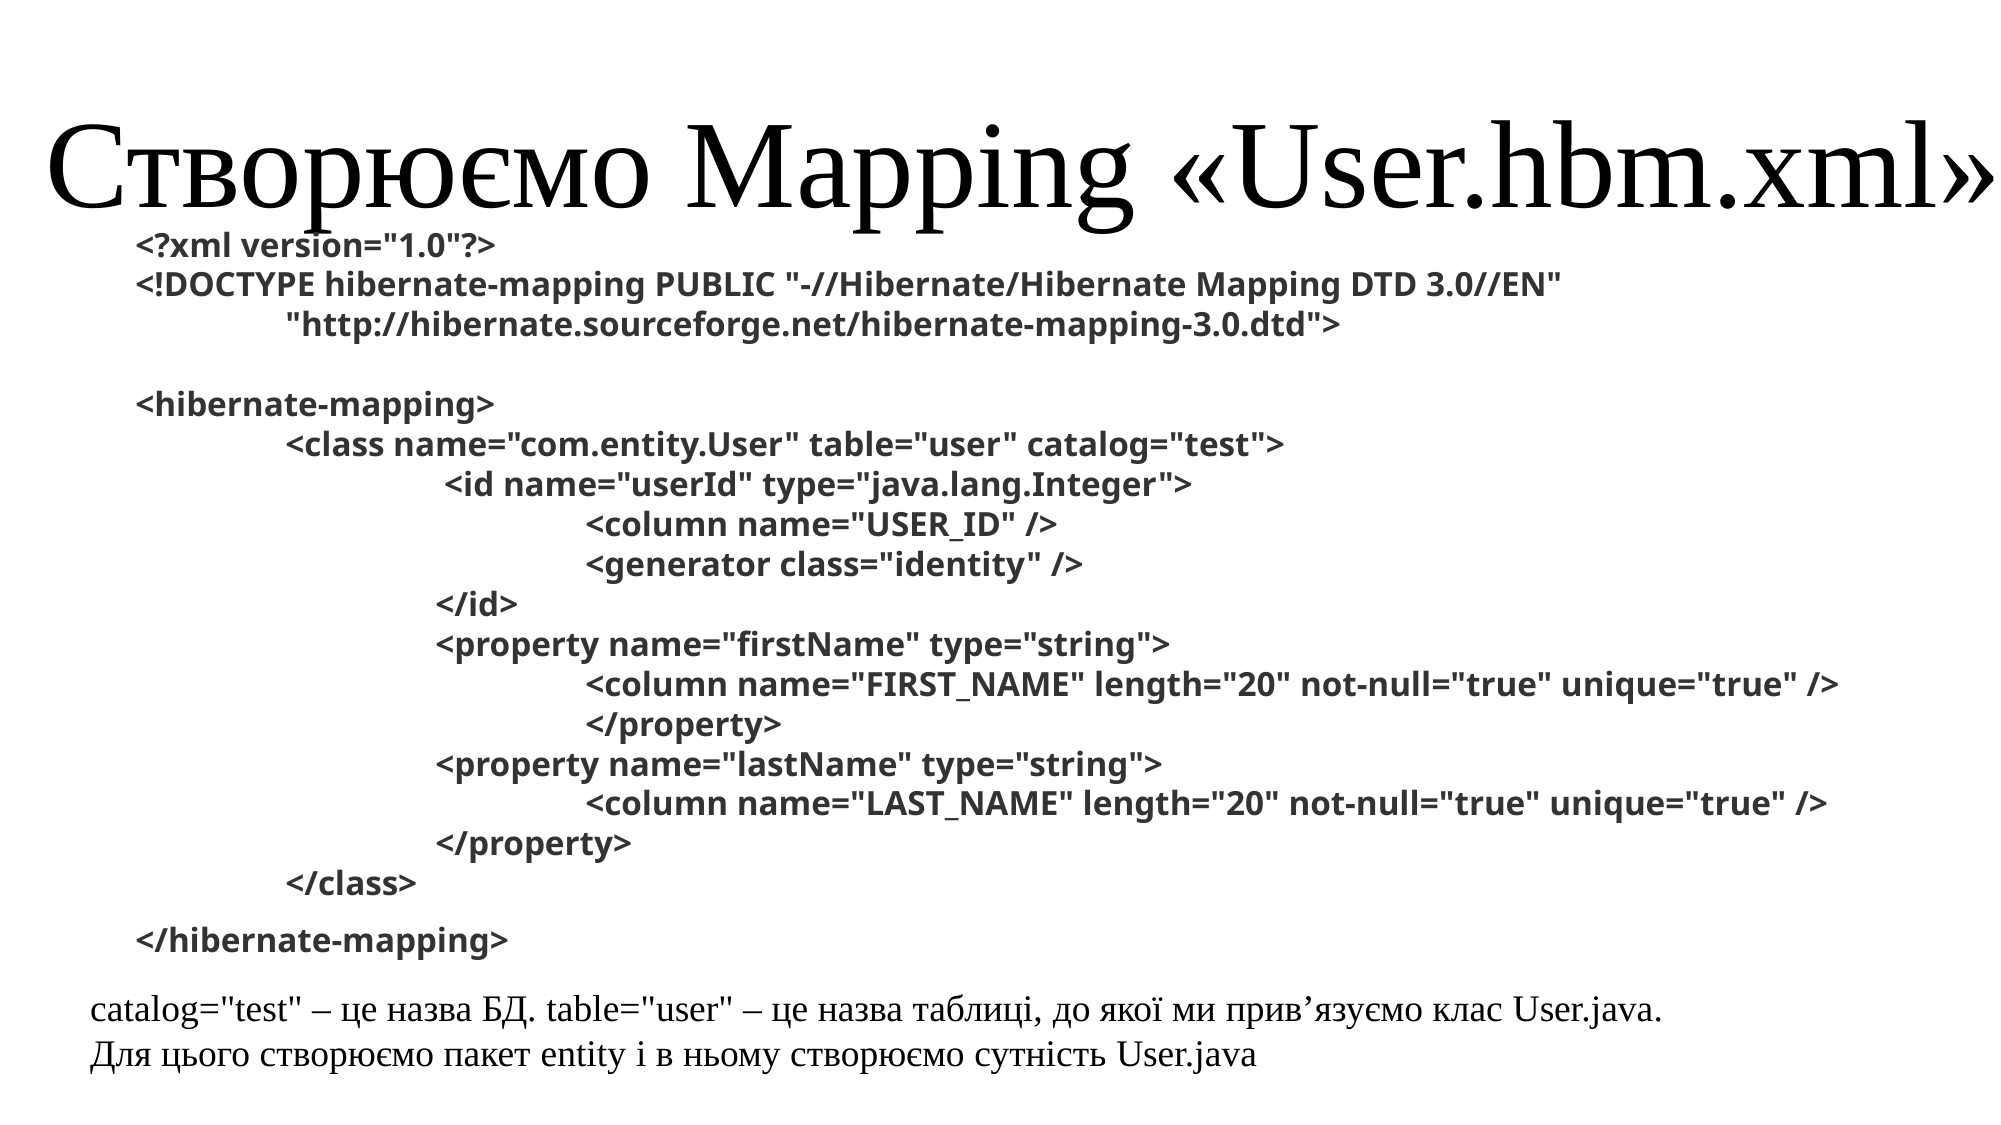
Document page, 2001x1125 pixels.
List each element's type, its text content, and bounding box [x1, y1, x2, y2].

title Створюємо Mapping «User.hbm.xml» [0, 0, 2000, 248]
text_box <?xml version="1.0"?> <!DOCTYPE hibernate-mapping PUBLIC "-//Hibernate/Hibernate Mapping DTD 3.0//EN" "http://hibernate.sourceforge.net/hibernate-mapping-3.0.dtd"> <hibernate-mapping> <class name="com.entity.User" table="user" catalog="test"> <id name="userId" type="java.lang.Integer"> <column name="USER_ID" /> <generator class="identity" /> </id> <property name="firstName" type="string"> <column name="FIRST_NAME" length="20" not-null="true" unique="true" /> </property> <property name="lastName" type="string"> <column name="LAST_NAME" length="20" not-null="true" unique="true" /> </property> </class> </hibernate-mapping> [135, 223, 1877, 976]
text_box catalog="test" – це назва БД. table="user" – це назва таблиці, до якої ми прив’язуємо клас User.java. Для цього створюємо пакет entity і в ньому створюємо сутність User.java [75, 976, 1924, 1081]
